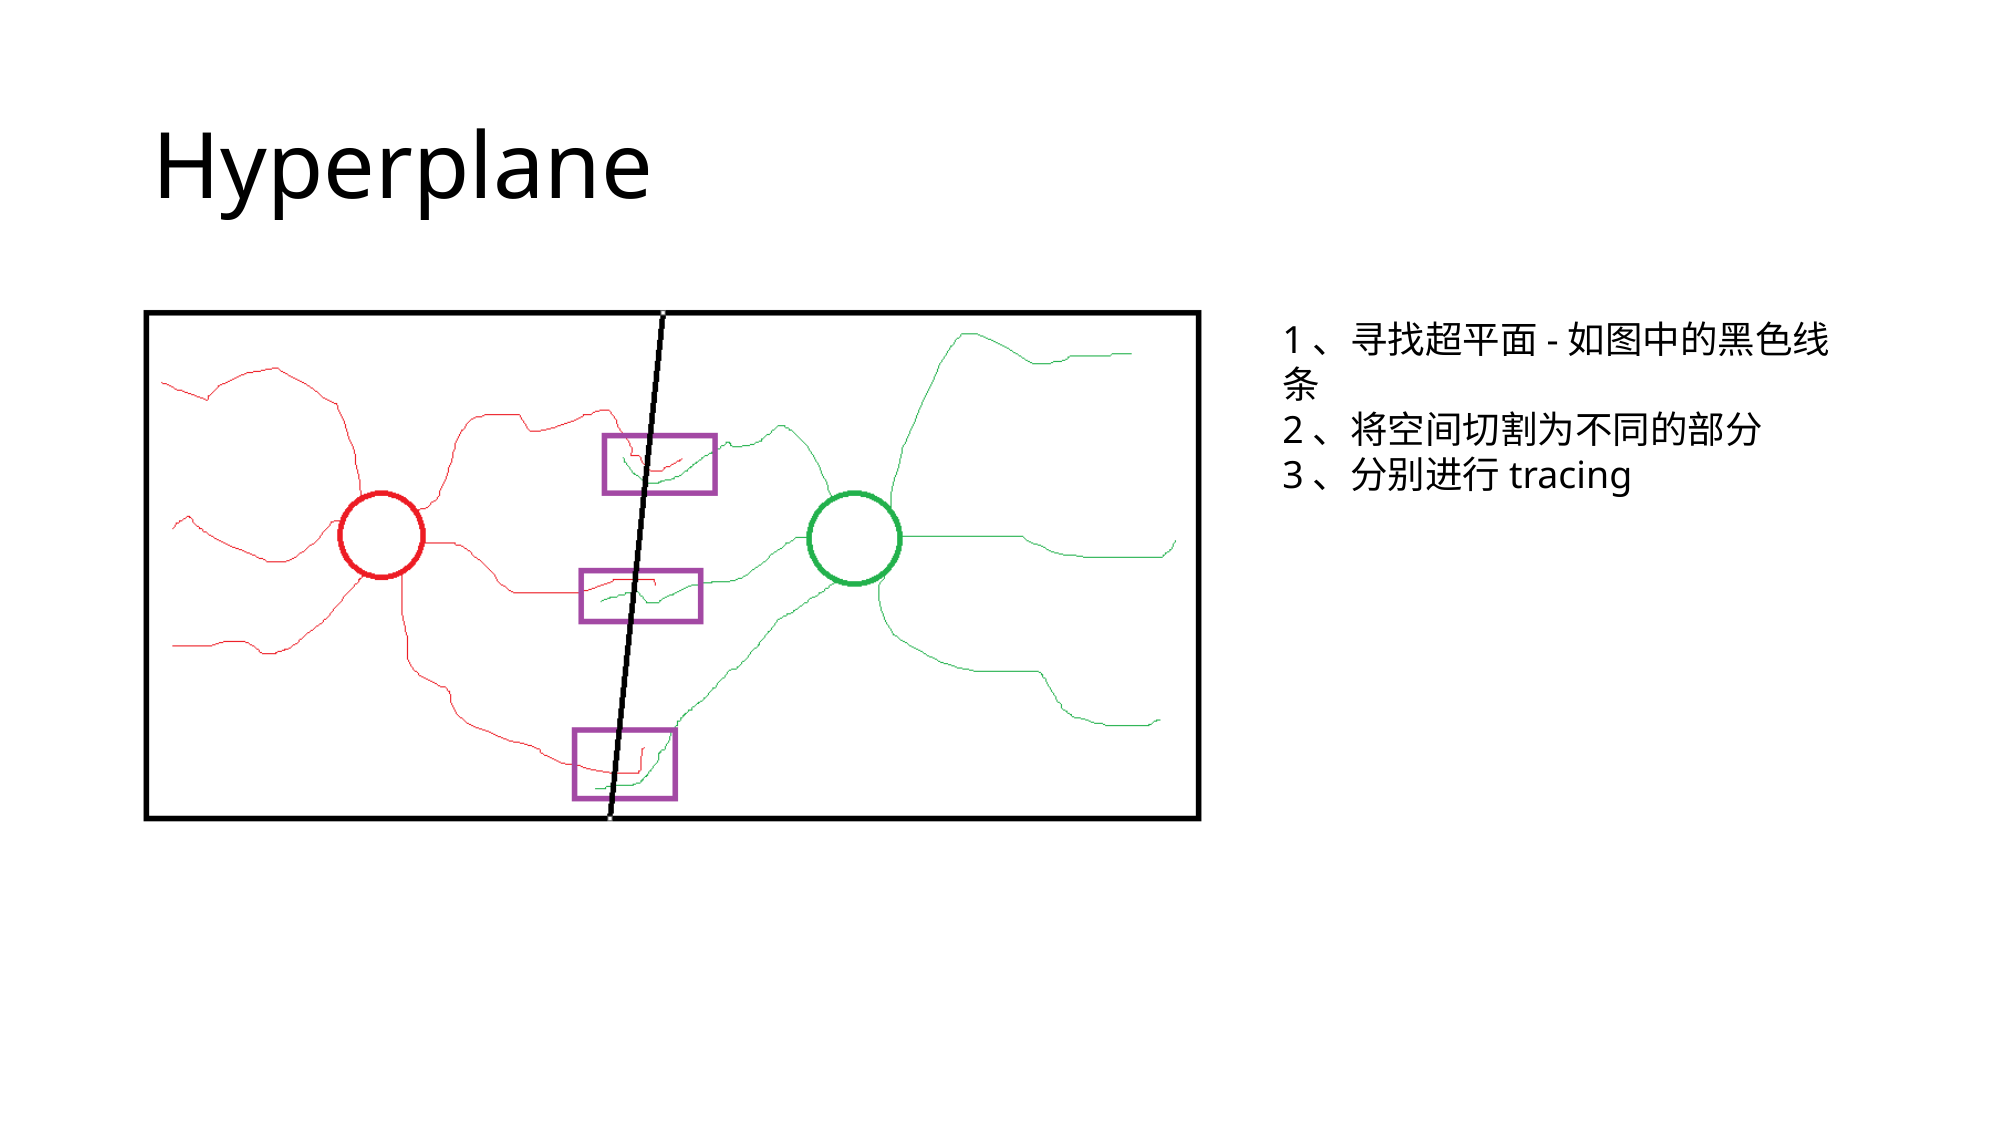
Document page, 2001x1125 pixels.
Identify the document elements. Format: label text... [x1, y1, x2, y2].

picture [137, 299, 1207, 828]
text_box 1、寻找超平面-如图中的黑色线条 2、将空间切割为不同的部分 3、分别进行tracing [1267, 308, 1863, 504]
title Hyperplane [137, 59, 1863, 278]
